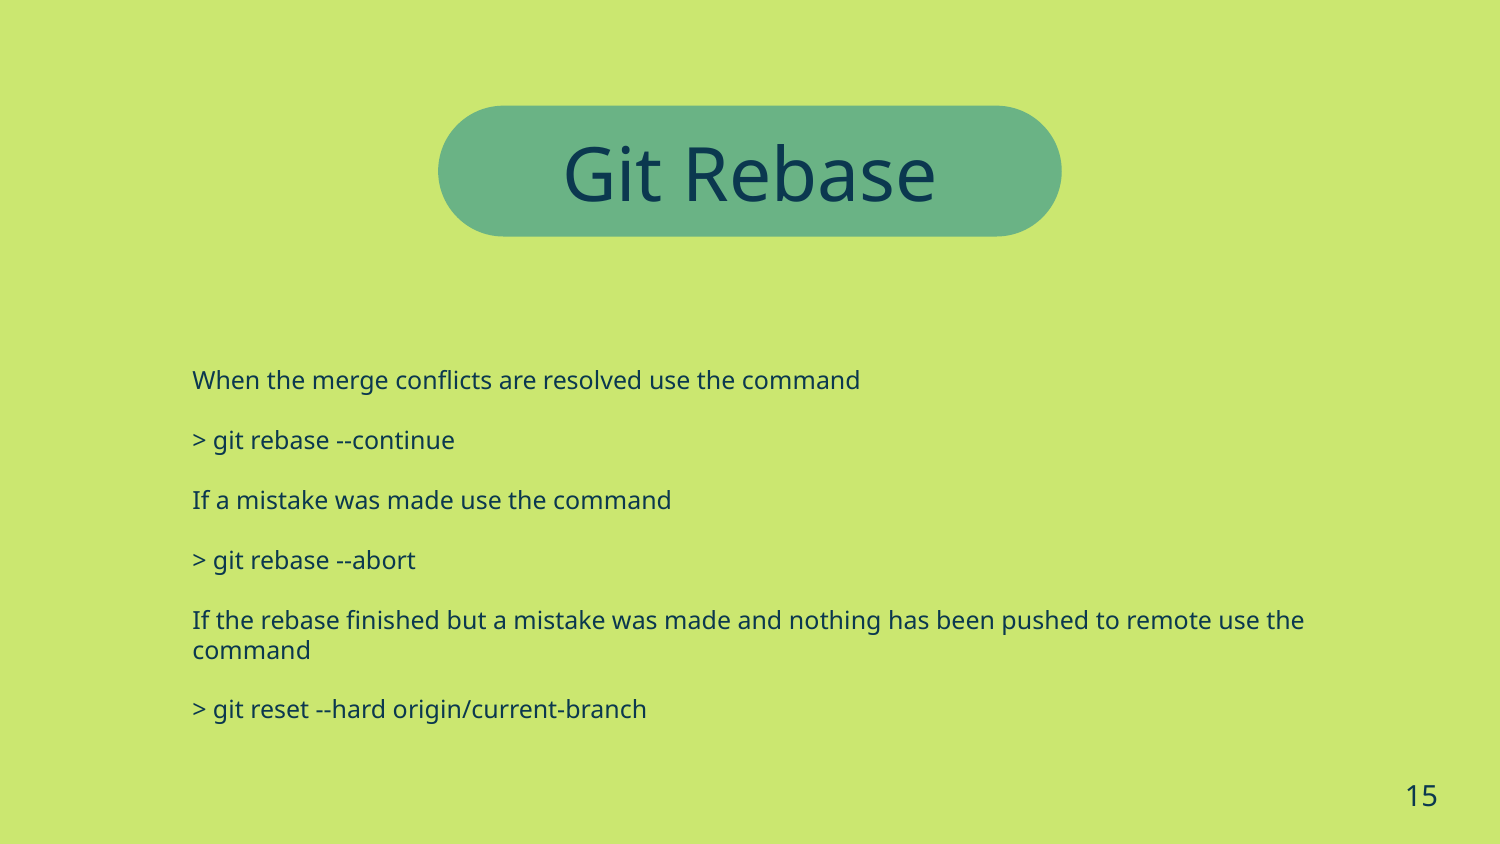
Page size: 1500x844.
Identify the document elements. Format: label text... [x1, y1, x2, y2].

text_box Git Rebase [438, 105, 1062, 237]
slide_number 15 [1389, 764, 1480, 830]
title When the merge conflicts are resolved use the command > git rebase --continue If a mistake was made use the command > git rebase --abort If the rebase finished but a mistake was made and nothing has been pushed to remote use the command > git reset --hard origin/current-branch [177, 349, 1323, 765]
